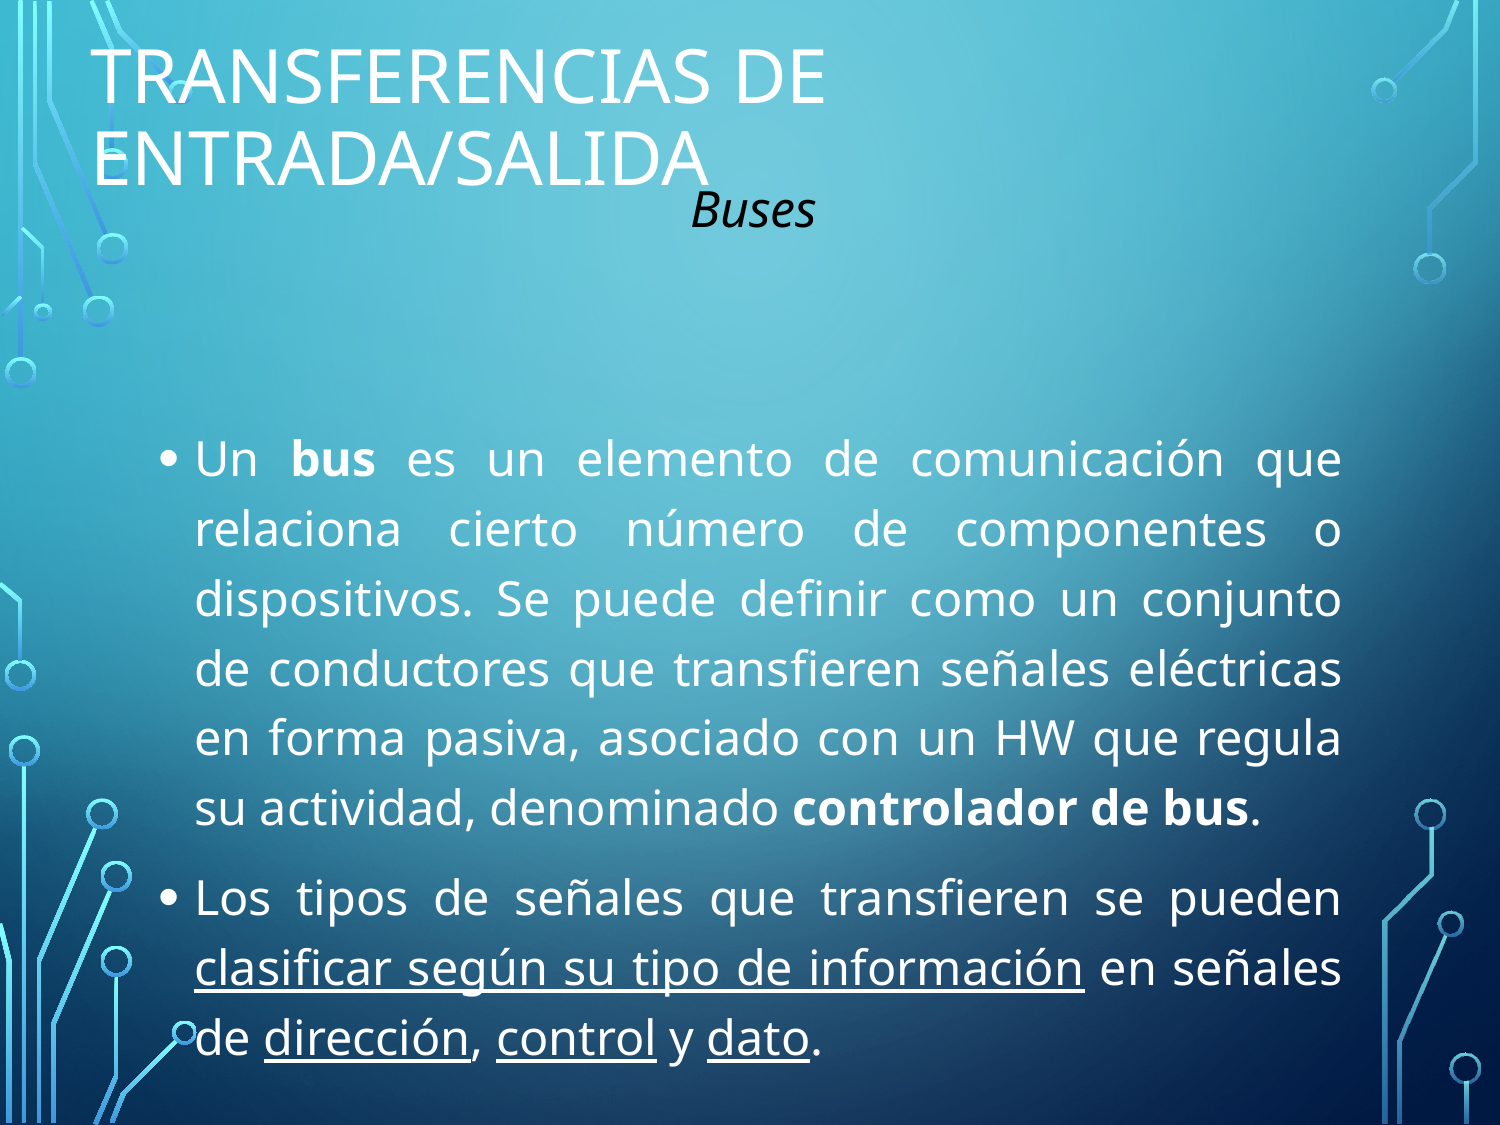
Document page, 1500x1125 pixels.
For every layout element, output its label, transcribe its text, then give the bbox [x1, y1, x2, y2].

text_box Buses [50, 170, 1457, 245]
list Un bus es un elemento de comunicación que relaciona cierto número de componentes o dispositivos. Se puede definir como un conjunto de conductores que transfieren señales eléctricas en forma pasiva, asociado con un HW que regula su actividad, denominado controlador de bus. Los tipos de señales que transfieren se pueden clasificar según su tipo de información en señales de dirección, control y dato. [143, 408, 1359, 1125]
title Transferencias de Entrada/Salida [75, 17, 1425, 170]
